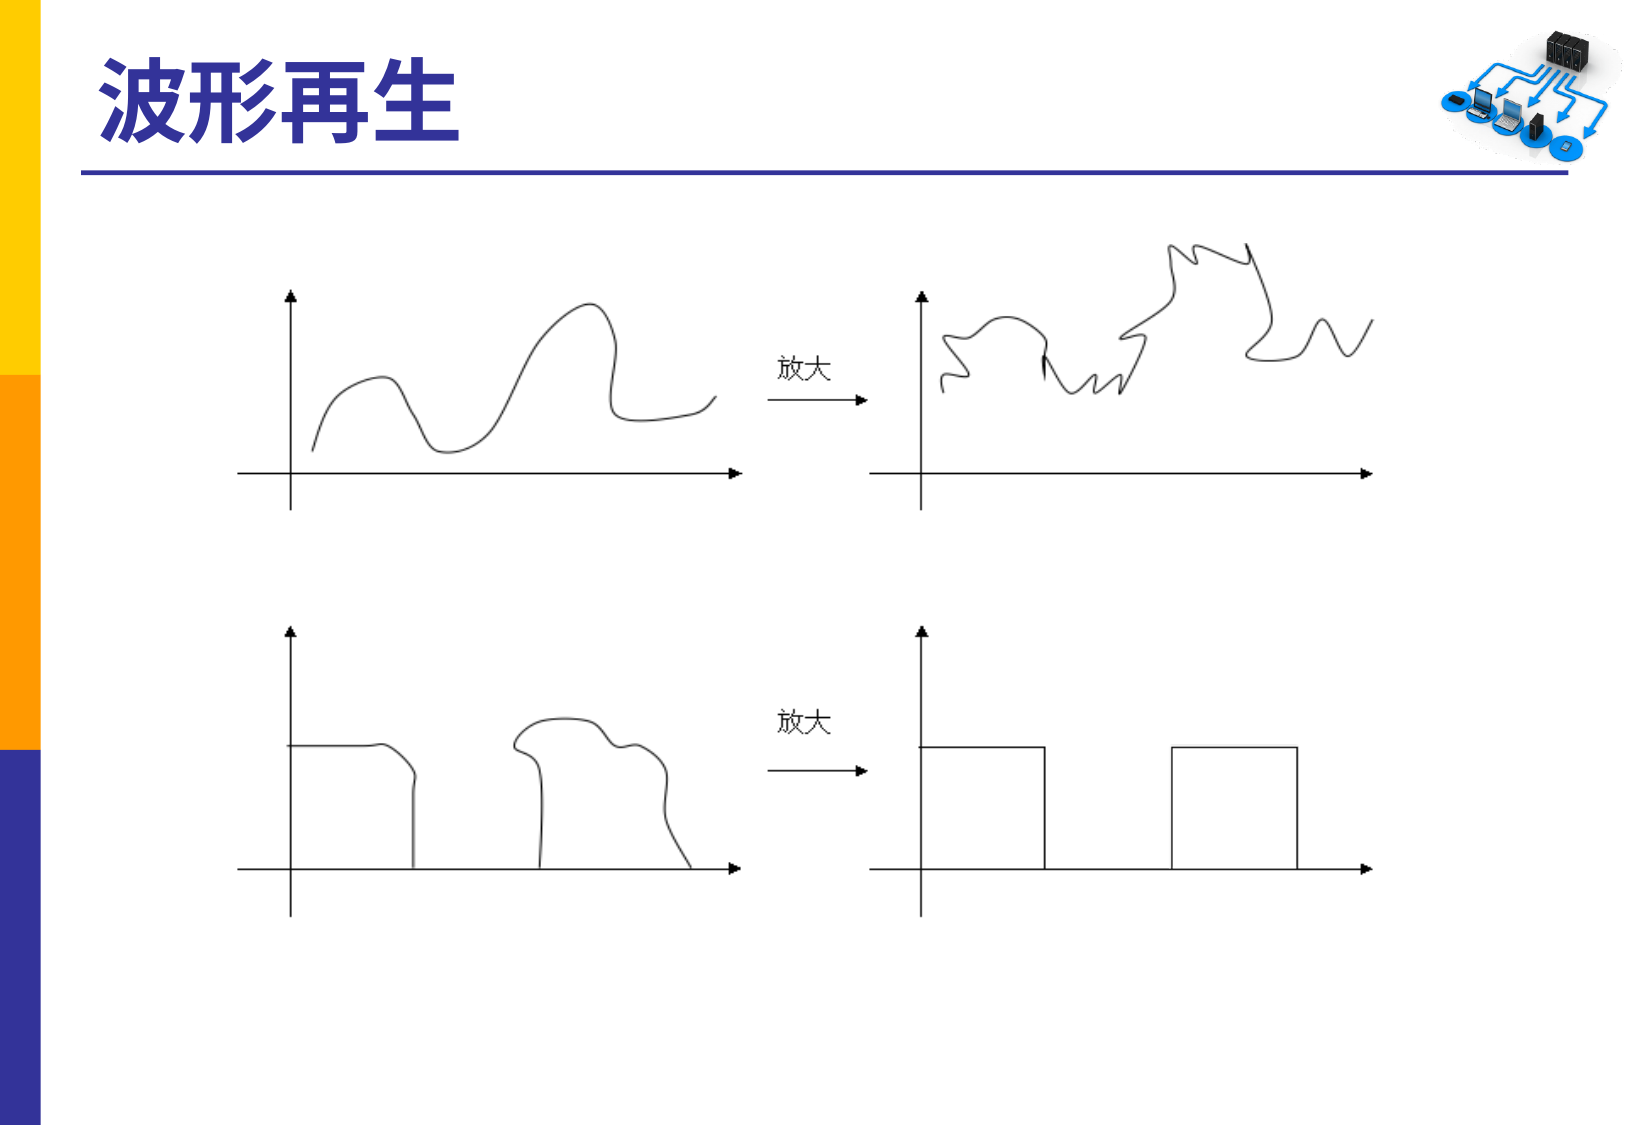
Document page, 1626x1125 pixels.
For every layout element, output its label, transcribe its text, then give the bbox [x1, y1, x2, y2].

picture [236, 243, 1378, 922]
title 波形再生 [81, 30, 1569, 161]
picture [1438, 30, 1624, 165]
